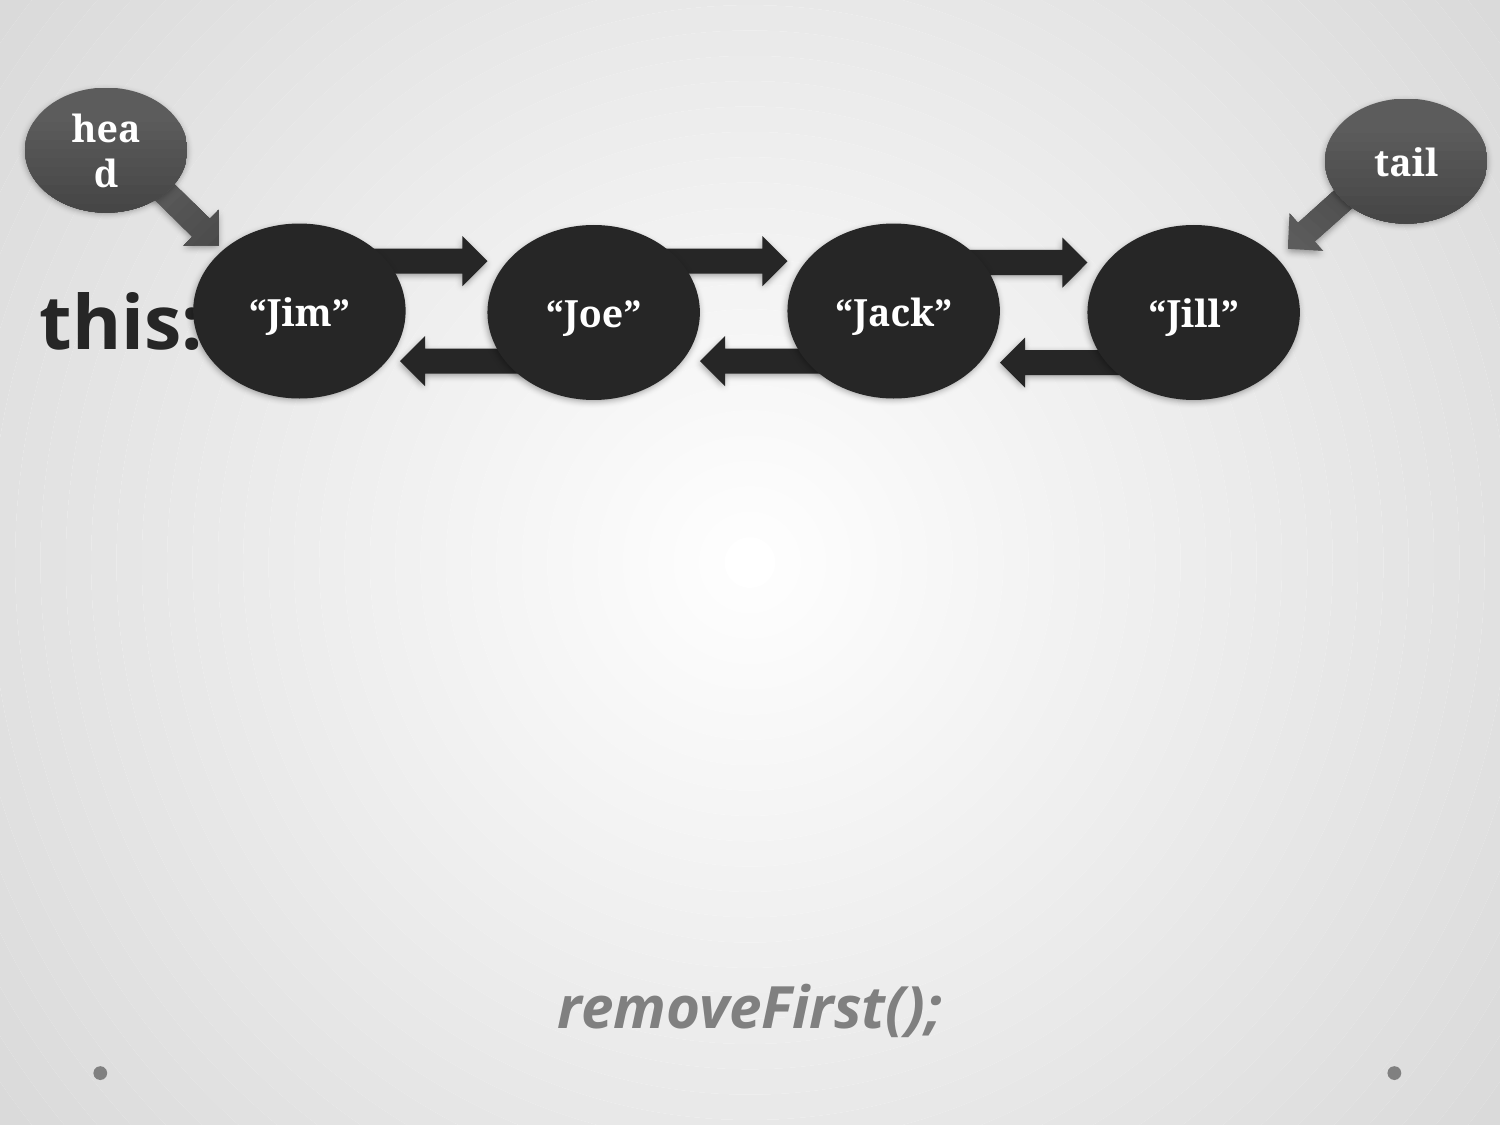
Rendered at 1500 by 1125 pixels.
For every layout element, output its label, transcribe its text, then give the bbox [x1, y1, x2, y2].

text_box [699, 336, 808, 387]
text_box tail [1324, 98, 1488, 224]
text_box “Joe” [487, 224, 700, 400]
text_box [999, 337, 1109, 388]
text_box [1287, 195, 1347, 251]
text_box [377, 236, 488, 287]
text_box this: [24, 267, 213, 373]
text_box “Jack” [787, 223, 1000, 399]
text_box removeFirst(); [215, 962, 1285, 1048]
text_box “Jim” [193, 223, 406, 399]
text_box head [24, 87, 188, 213]
text_box [161, 189, 219, 246]
text_box [671, 236, 788, 287]
text_box [399, 336, 506, 387]
text_box “Jill” [1087, 224, 1300, 400]
text_box [974, 237, 1088, 288]
